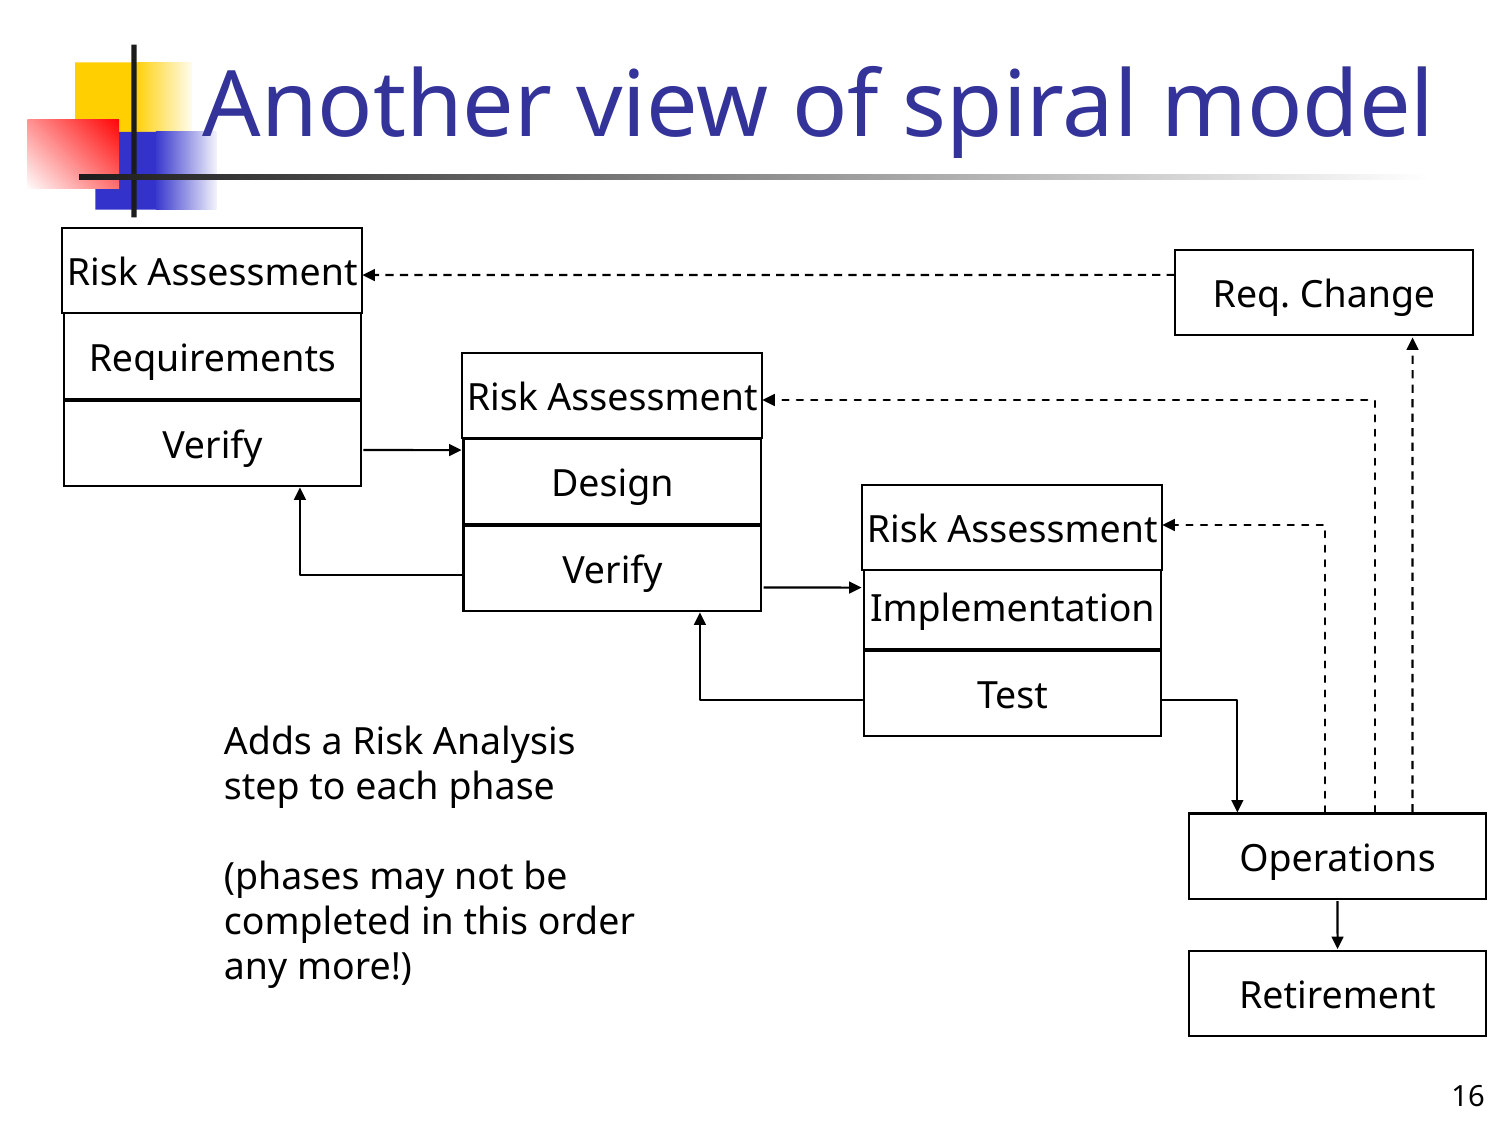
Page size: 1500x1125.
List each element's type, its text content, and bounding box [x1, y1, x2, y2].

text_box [62, 227, 1487, 1085]
slide_number 16 [1275, 1050, 1500, 1125]
title Another view of spiral model [187, 24, 1468, 163]
